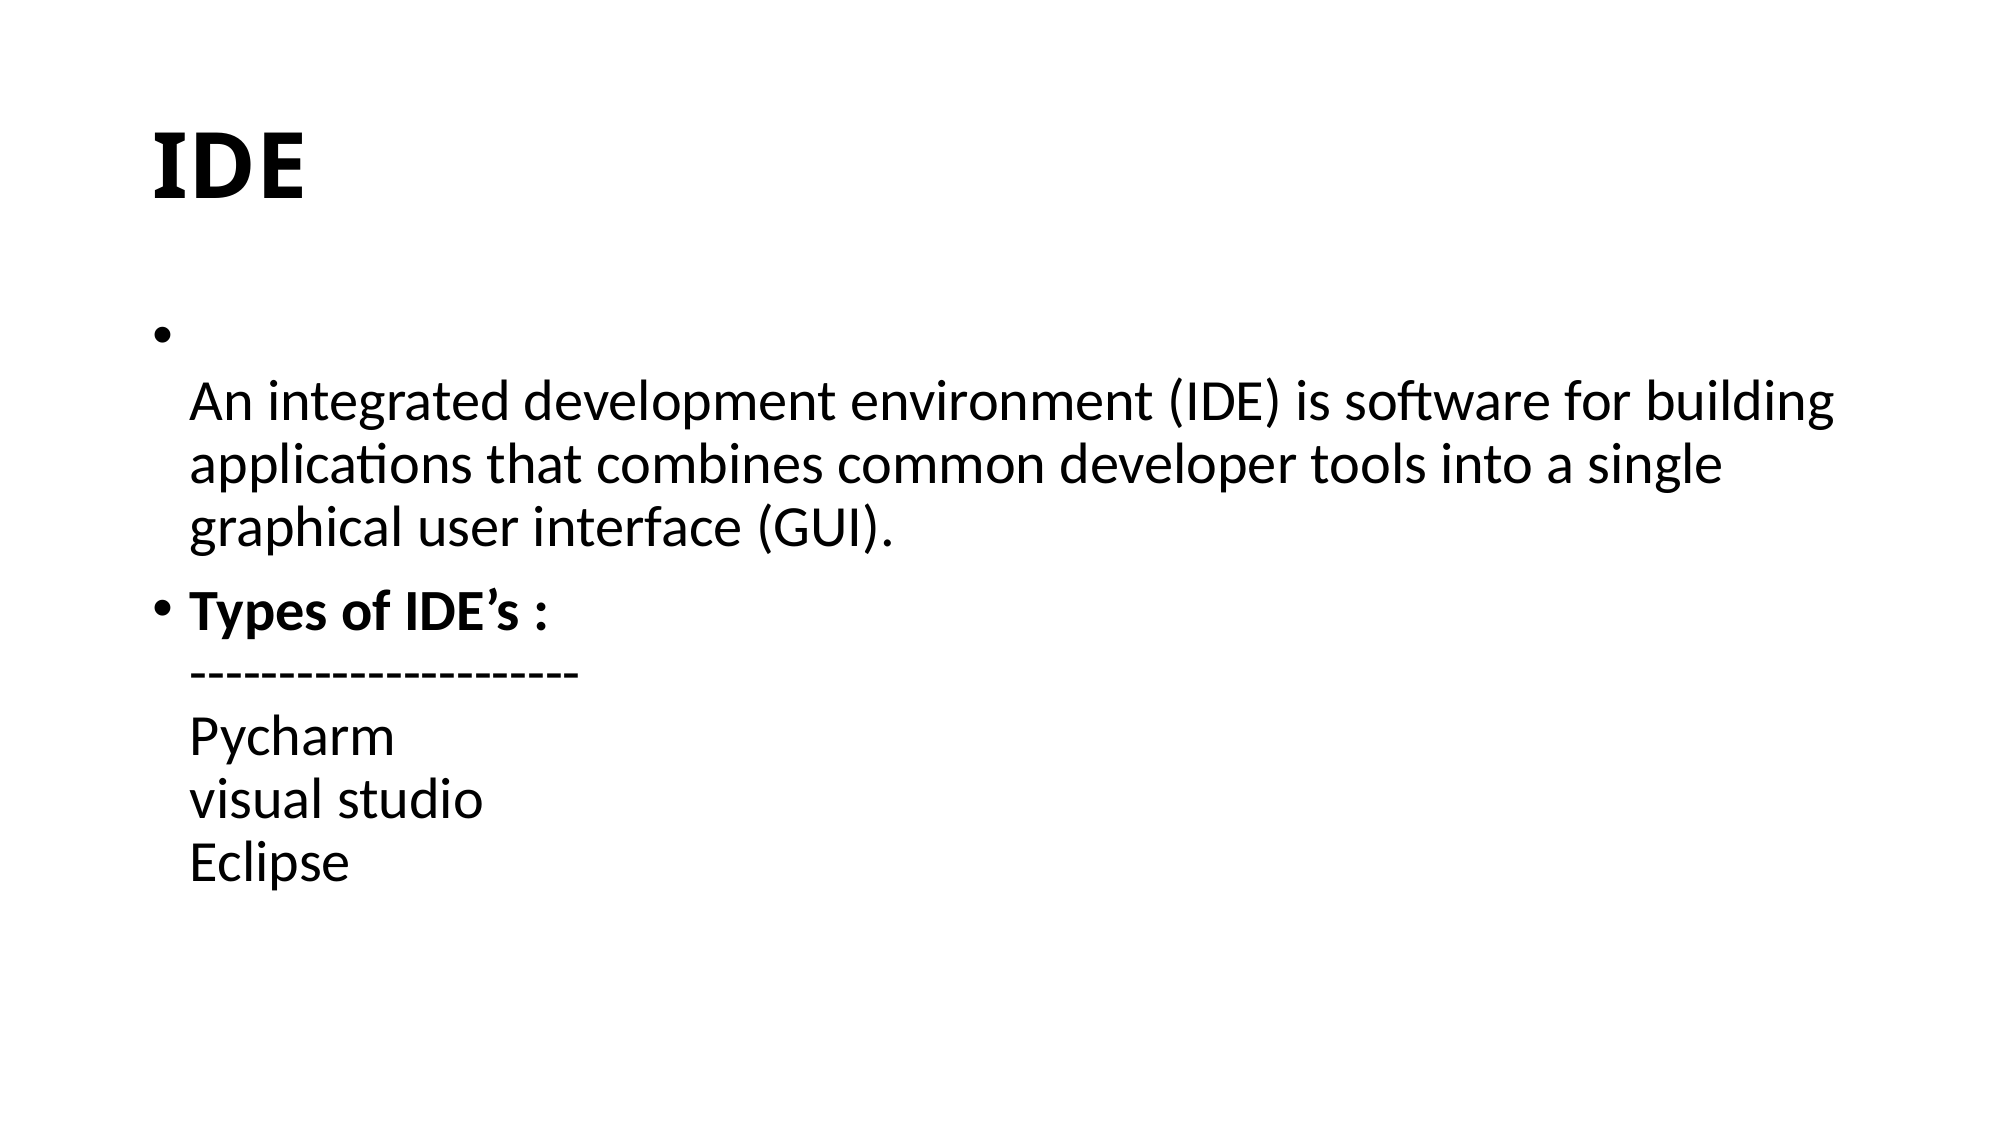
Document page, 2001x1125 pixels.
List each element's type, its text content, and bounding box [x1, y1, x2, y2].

title IDE [137, 59, 1863, 278]
list An integrated development environment (IDE) is software for building applications that combines common developer tools into a single graphical user interface (GUI). Types of IDE’s : ---------------------- Pycharm visual studio Eclipse [137, 299, 1863, 1014]
